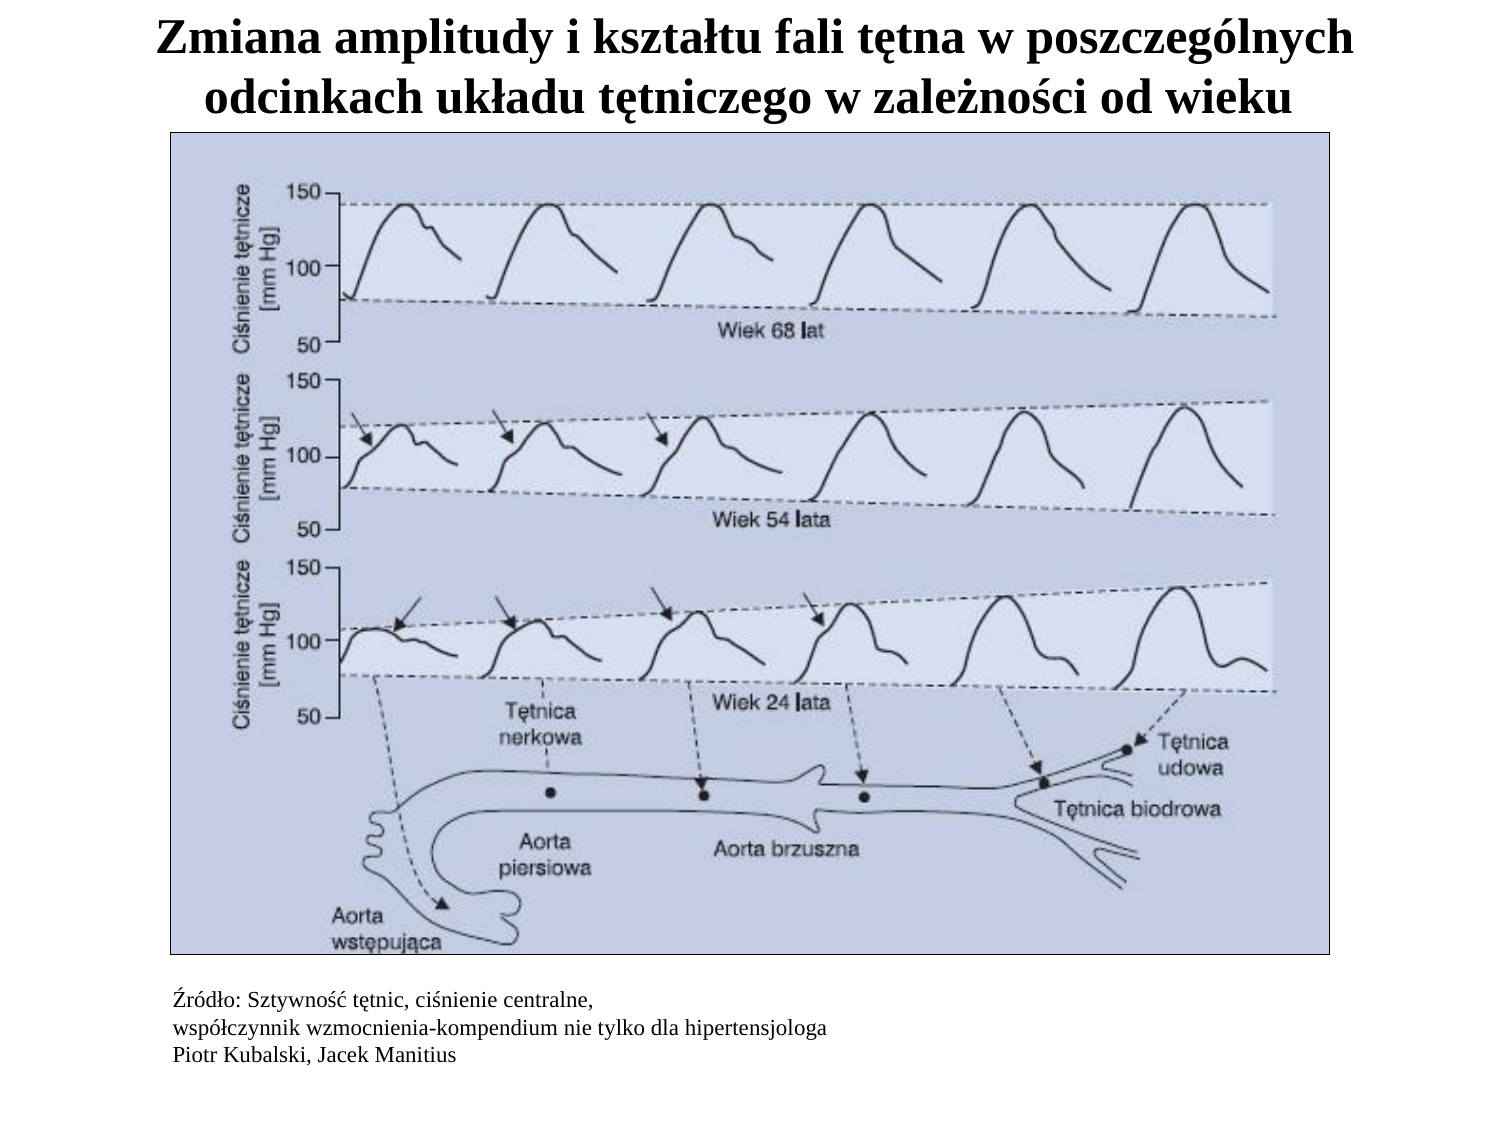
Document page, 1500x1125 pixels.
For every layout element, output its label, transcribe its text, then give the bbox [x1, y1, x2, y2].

picture [170, 132, 1330, 955]
text_box Źródło: Sztywność tętnic, ciśnienie centralne, współczynnik wzmocnienia-kompendium nie tylko dla hipertensjologa Piotr Kubalski, Jacek Manitius [157, 977, 908, 1075]
text_box Zmiana amplitudy i kształtu fali tętna w poszczególnych odcinkach układu tętniczego w zależności od wieku [30, 0, 1480, 131]
